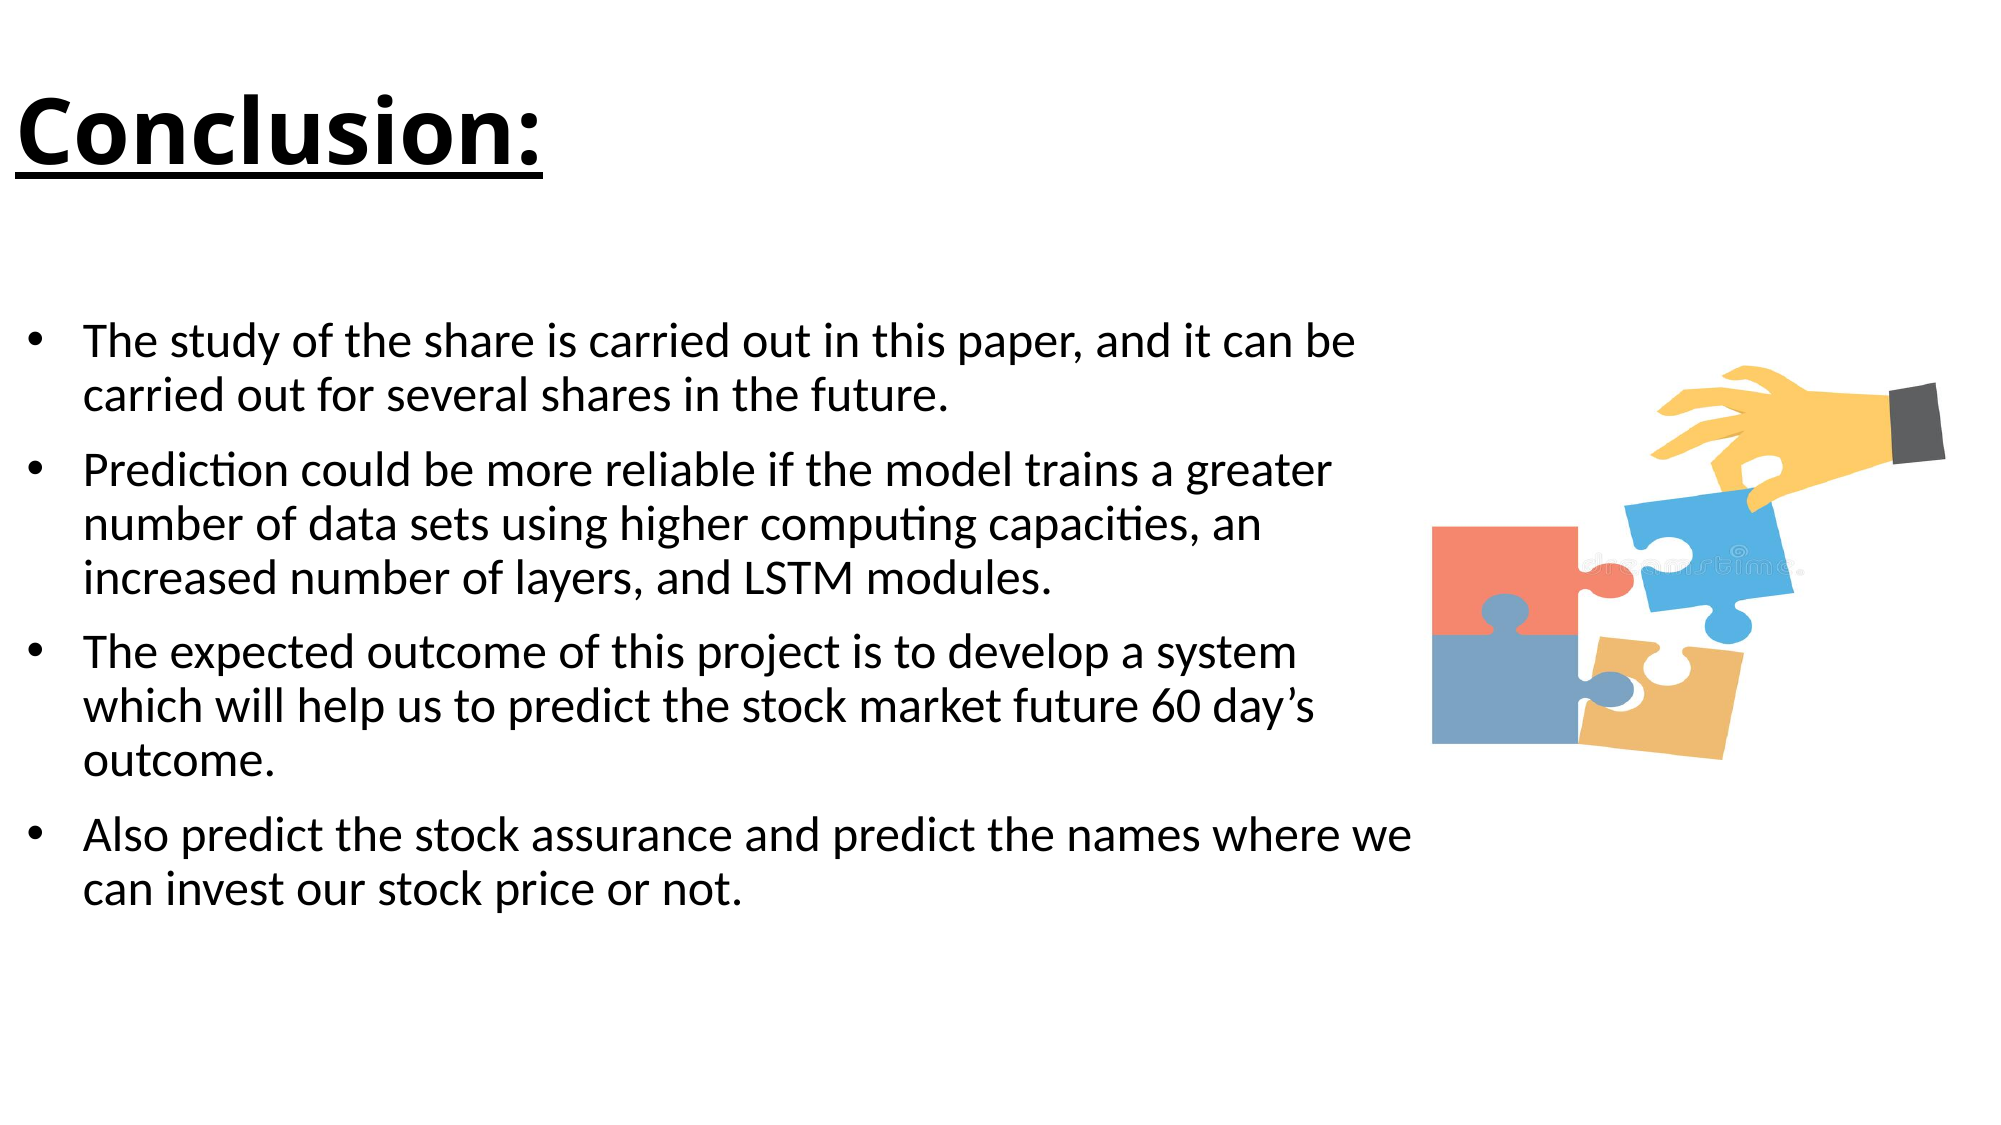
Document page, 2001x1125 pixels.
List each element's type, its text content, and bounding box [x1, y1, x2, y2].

picture [1401, 348, 1976, 777]
subtitle The study of the share is carried out in this paper, and it can be carried out for several shares in the future. Prediction could be more reliable if the model trains a greater number of data sets using higher computing capacities, an increased number of layers, and LSTM modules. The expected outcome of this project is to develop a system which will help us to predict the stock market future 60 day’s outcome. Also predict the stock assurance and predict the names where we can invest our stock price or not. [11, 306, 1444, 1027]
title Conclusion: [0, 0, 824, 193]
